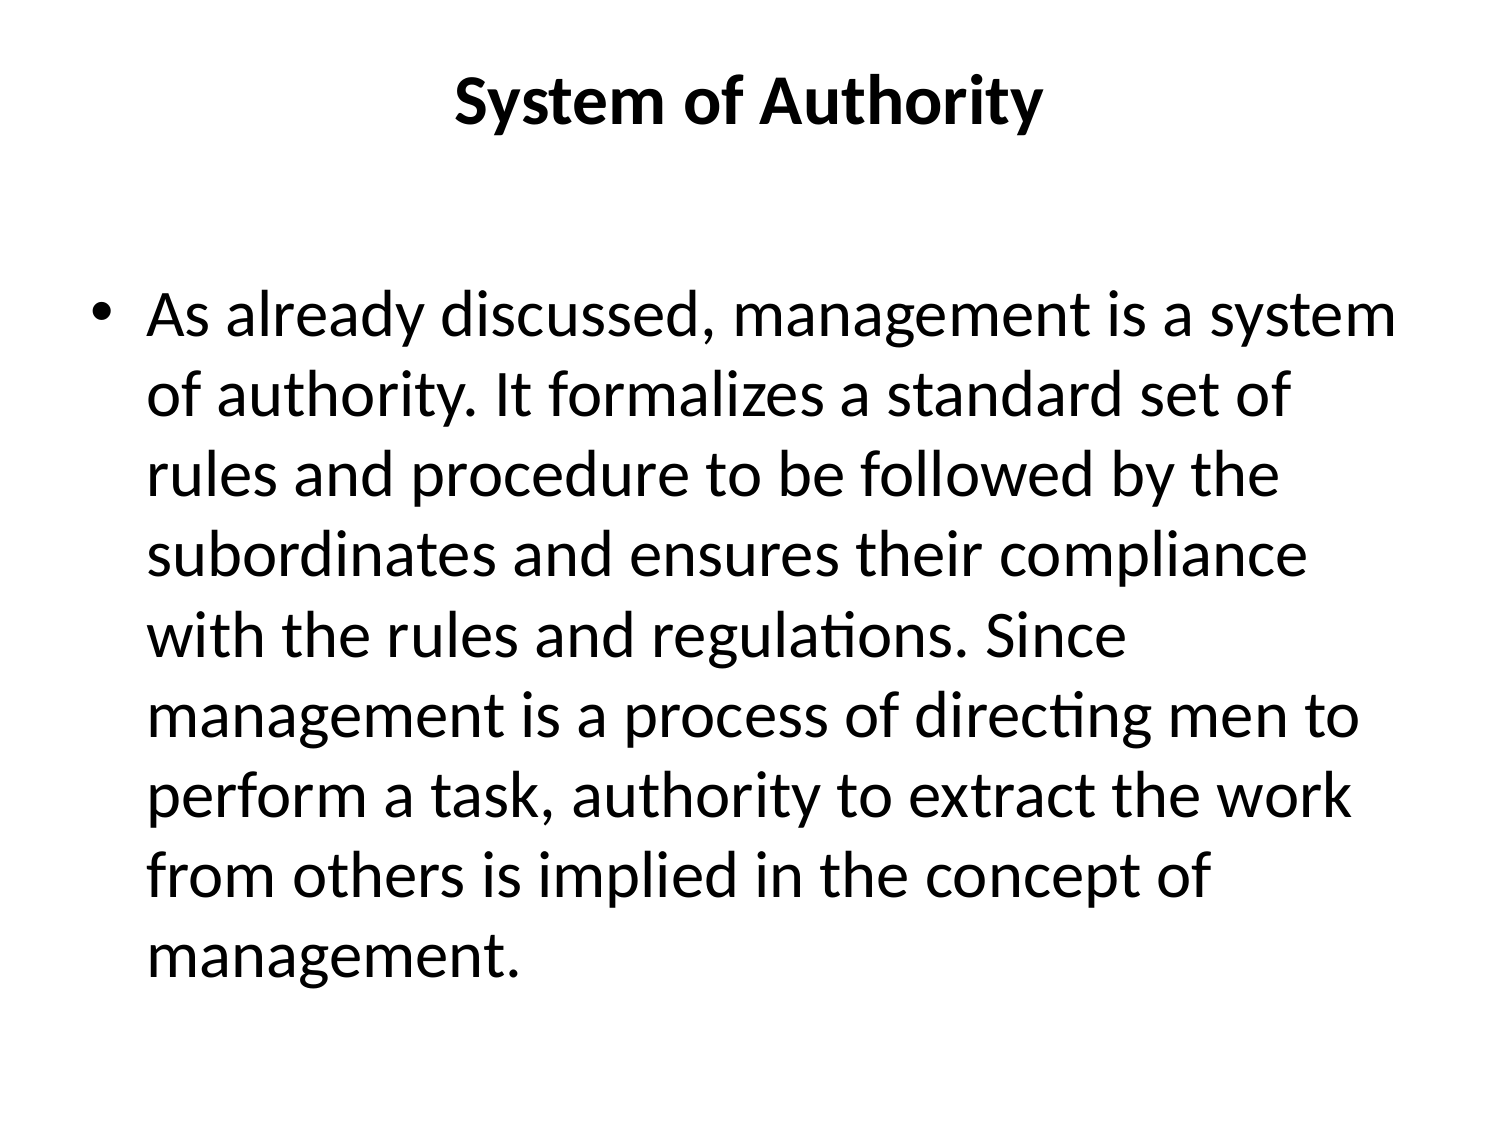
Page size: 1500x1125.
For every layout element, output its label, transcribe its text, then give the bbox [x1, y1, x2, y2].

title System of Authority [75, 45, 1425, 233]
list As already discussed, management is a system of authority. It formalizes a standard set of rules and procedure to be followed by the subordinates and ensures their compliance with the rules and regulations. Since management is a process of directing men to perform a task, authority to extract the work from others is implied in the concept of management. [75, 262, 1425, 1005]
